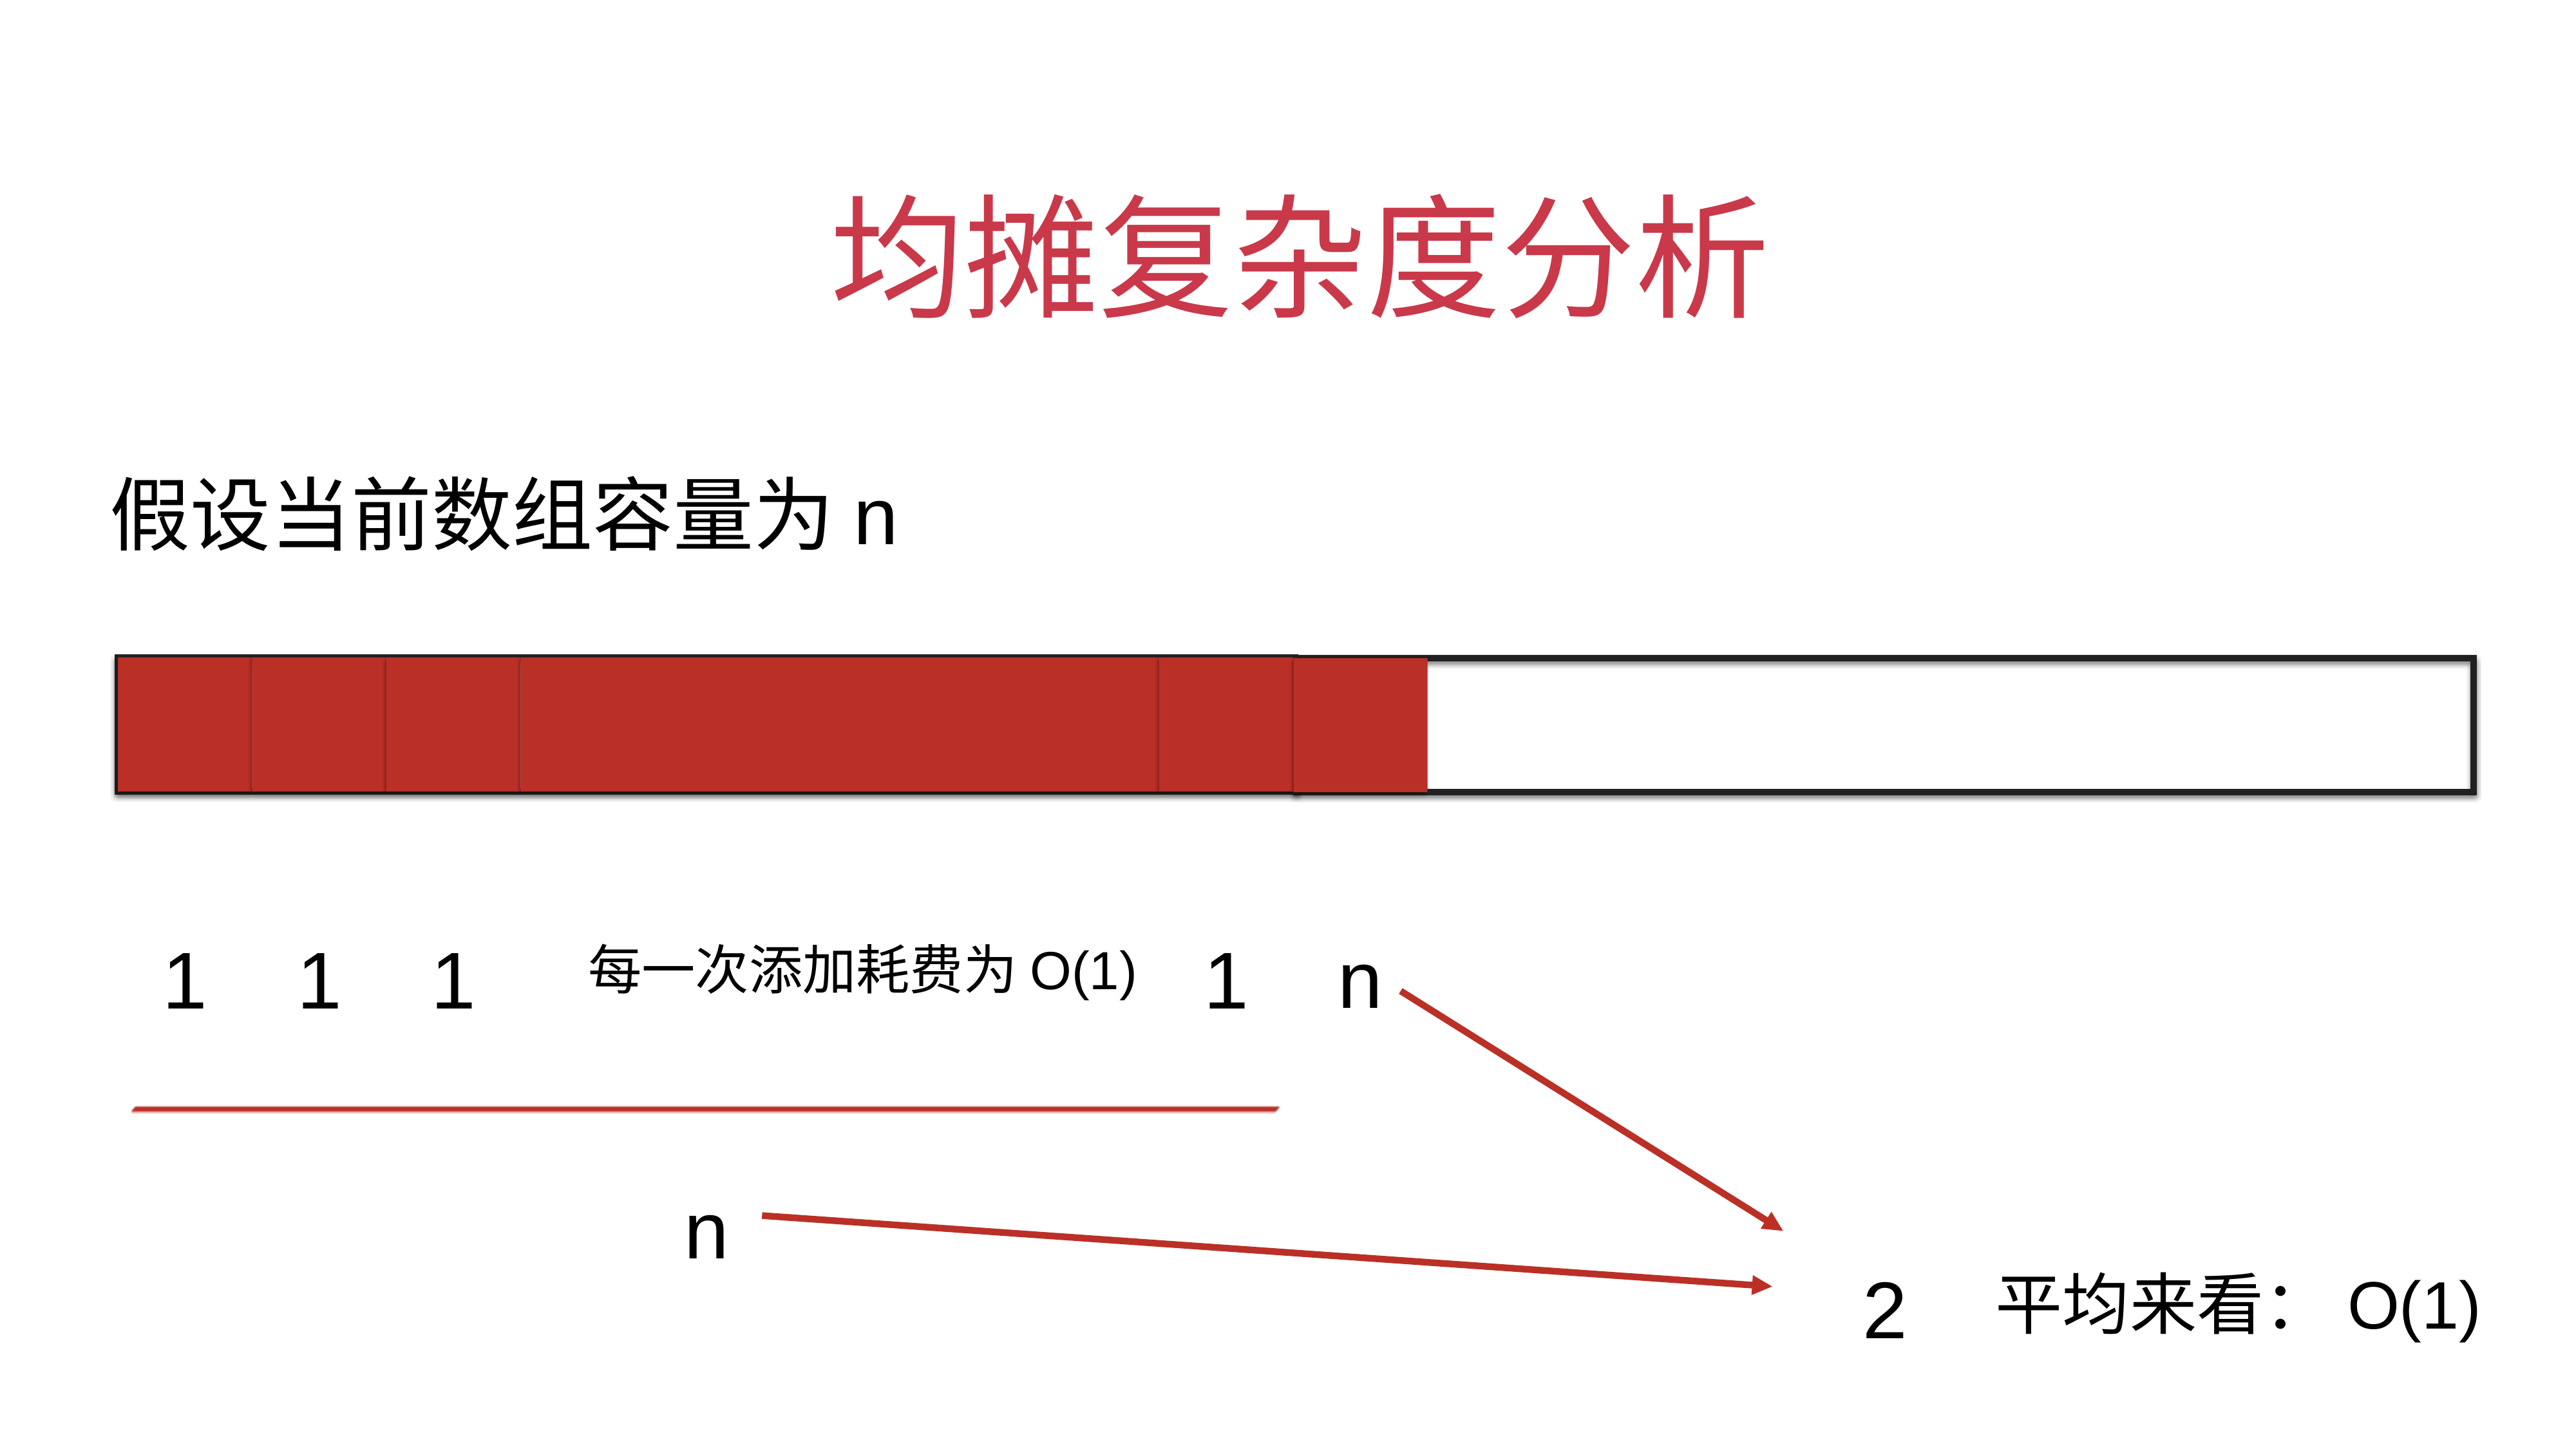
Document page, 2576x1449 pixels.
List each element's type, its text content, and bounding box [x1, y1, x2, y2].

picture [130, 1106, 762, 1113]
text_box [252, 657, 385, 792]
text_box n [1323, 874, 1397, 987]
text_box 平均来看：O(1) [1987, 1216, 2490, 1348]
text_box [1428, 658, 2474, 793]
text_box 假设当前数组容量为n [104, 410, 2032, 567]
text_box 1 [1189, 875, 1263, 987]
text_box n [670, 1124, 743, 1280]
text_box 每一次添加耗费为O(1) [568, 898, 1157, 1006]
text_box 1 [282, 875, 356, 1030]
text_box [1159, 657, 1293, 792]
text_box 1 [417, 875, 490, 1030]
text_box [762, 990, 1783, 1287]
text_box [520, 657, 1158, 792]
text_box 1 [148, 875, 222, 1030]
title 均摊复杂度分析 [187, 124, 2389, 340]
text_box [386, 657, 519, 792]
text_box 2 [1848, 1204, 1922, 1360]
text_box [1293, 658, 1428, 793]
text_box [118, 657, 251, 792]
